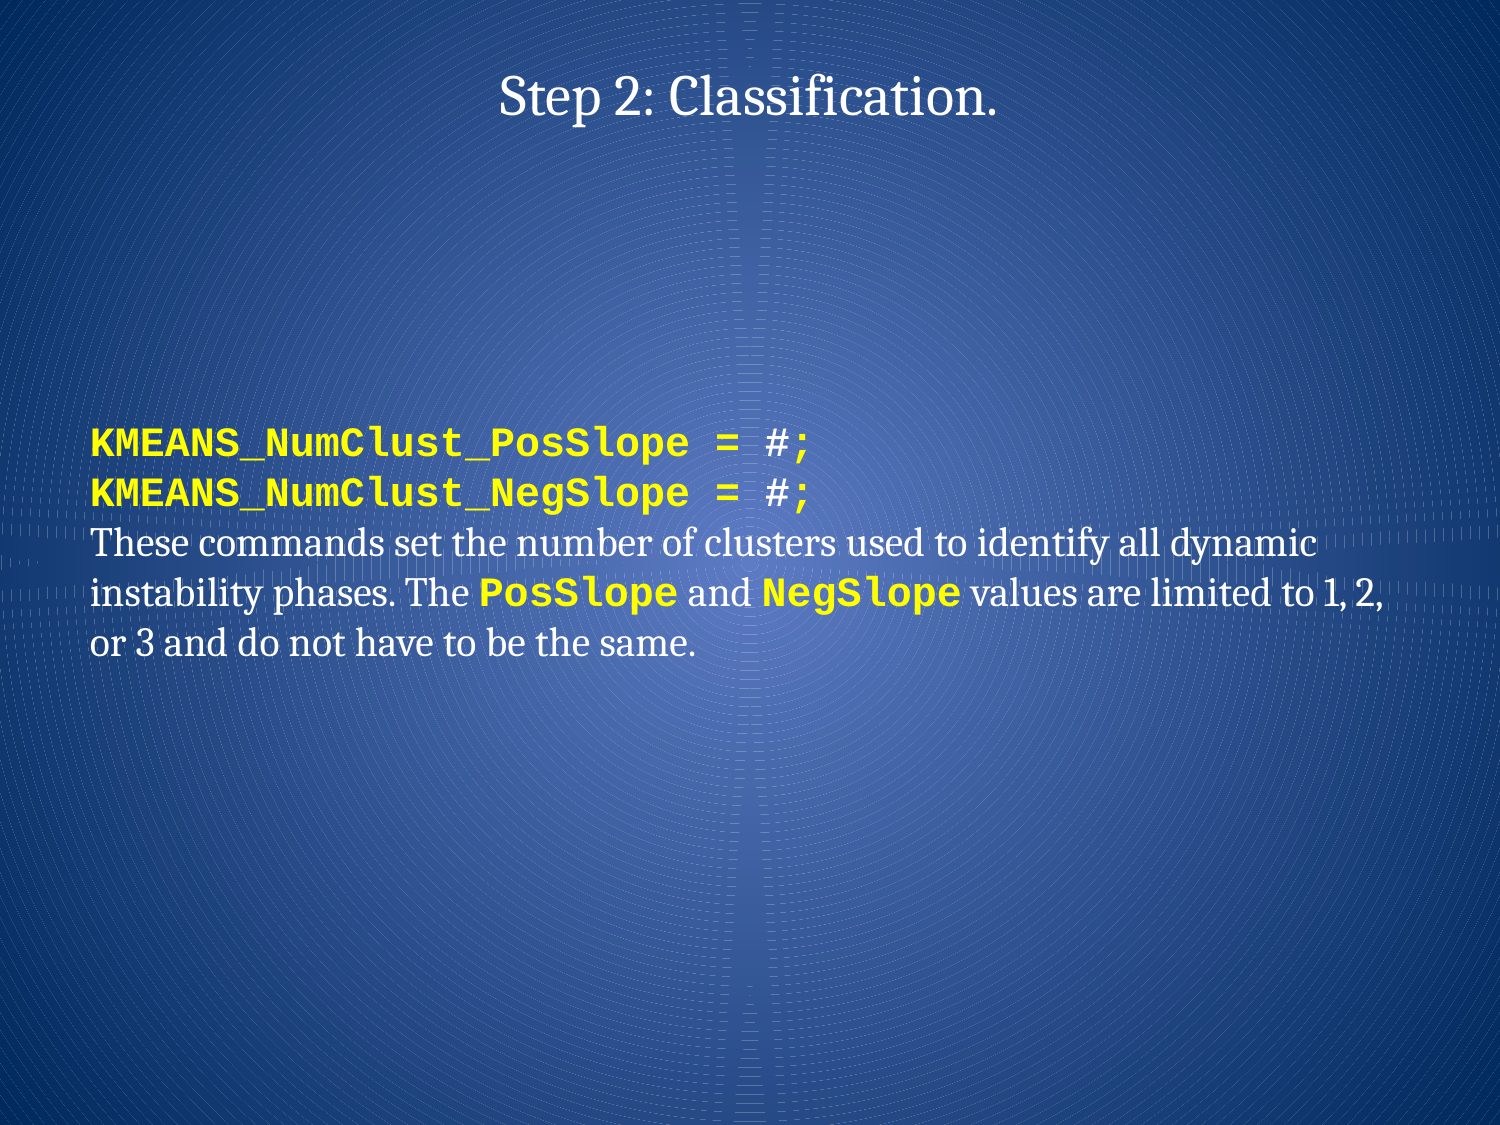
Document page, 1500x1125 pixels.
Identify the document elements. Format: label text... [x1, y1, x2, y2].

text_box KMEANS_NumClust_PosSlope = #; KMEANS_NumClust_NegSlope = #; These commands set the number of clusters used to identify all dynamic instability phases. The PosSlope and NegSlope values are limited to 1, 2, or 3 and do not have to be the same. [74, 407, 1425, 673]
text_box Step 2: Classification. [0, 50, 1500, 135]
